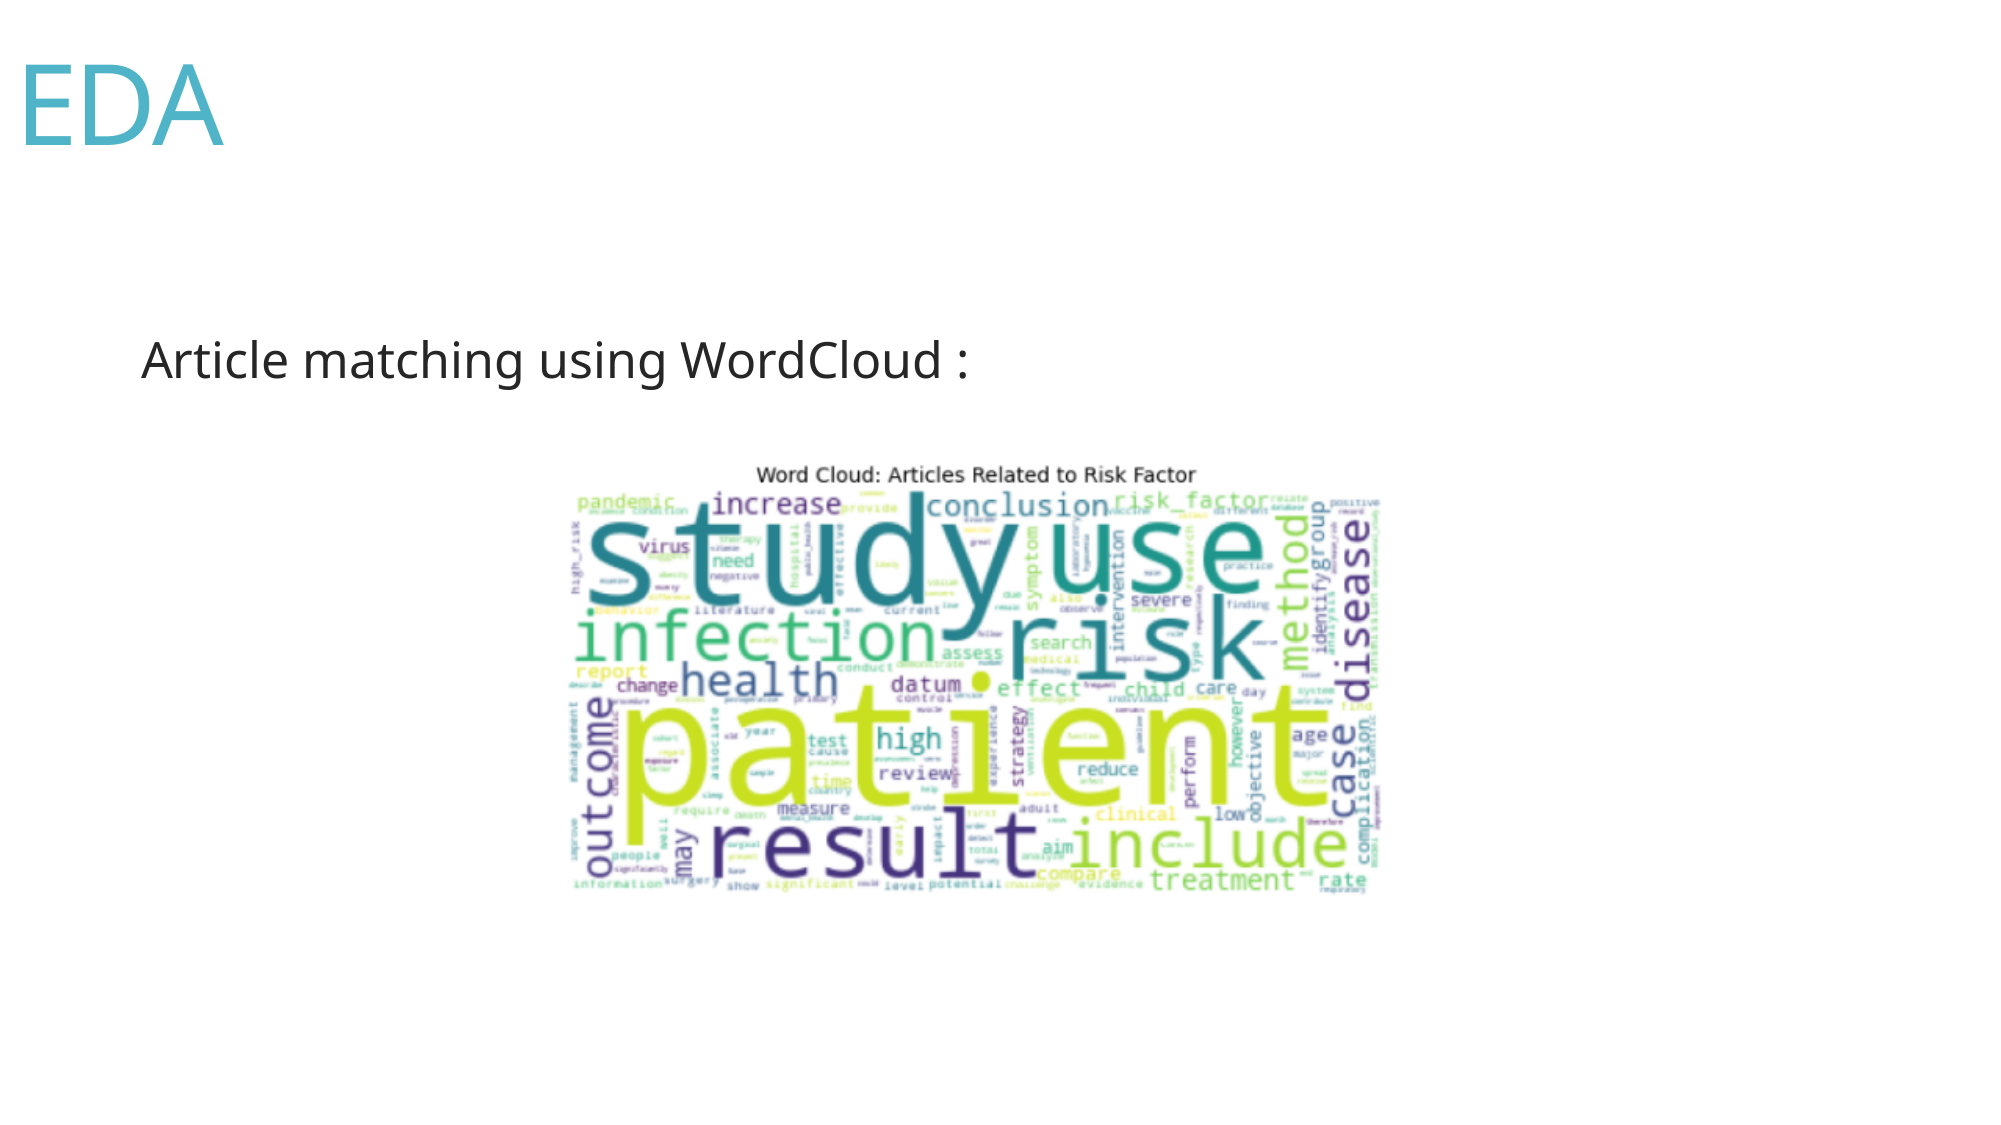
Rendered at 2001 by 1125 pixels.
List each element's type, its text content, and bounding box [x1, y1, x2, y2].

list Article matching using WordCloud : [111, 329, 1876, 948]
picture [545, 464, 1412, 925]
title EDA [0, 0, 1768, 248]
